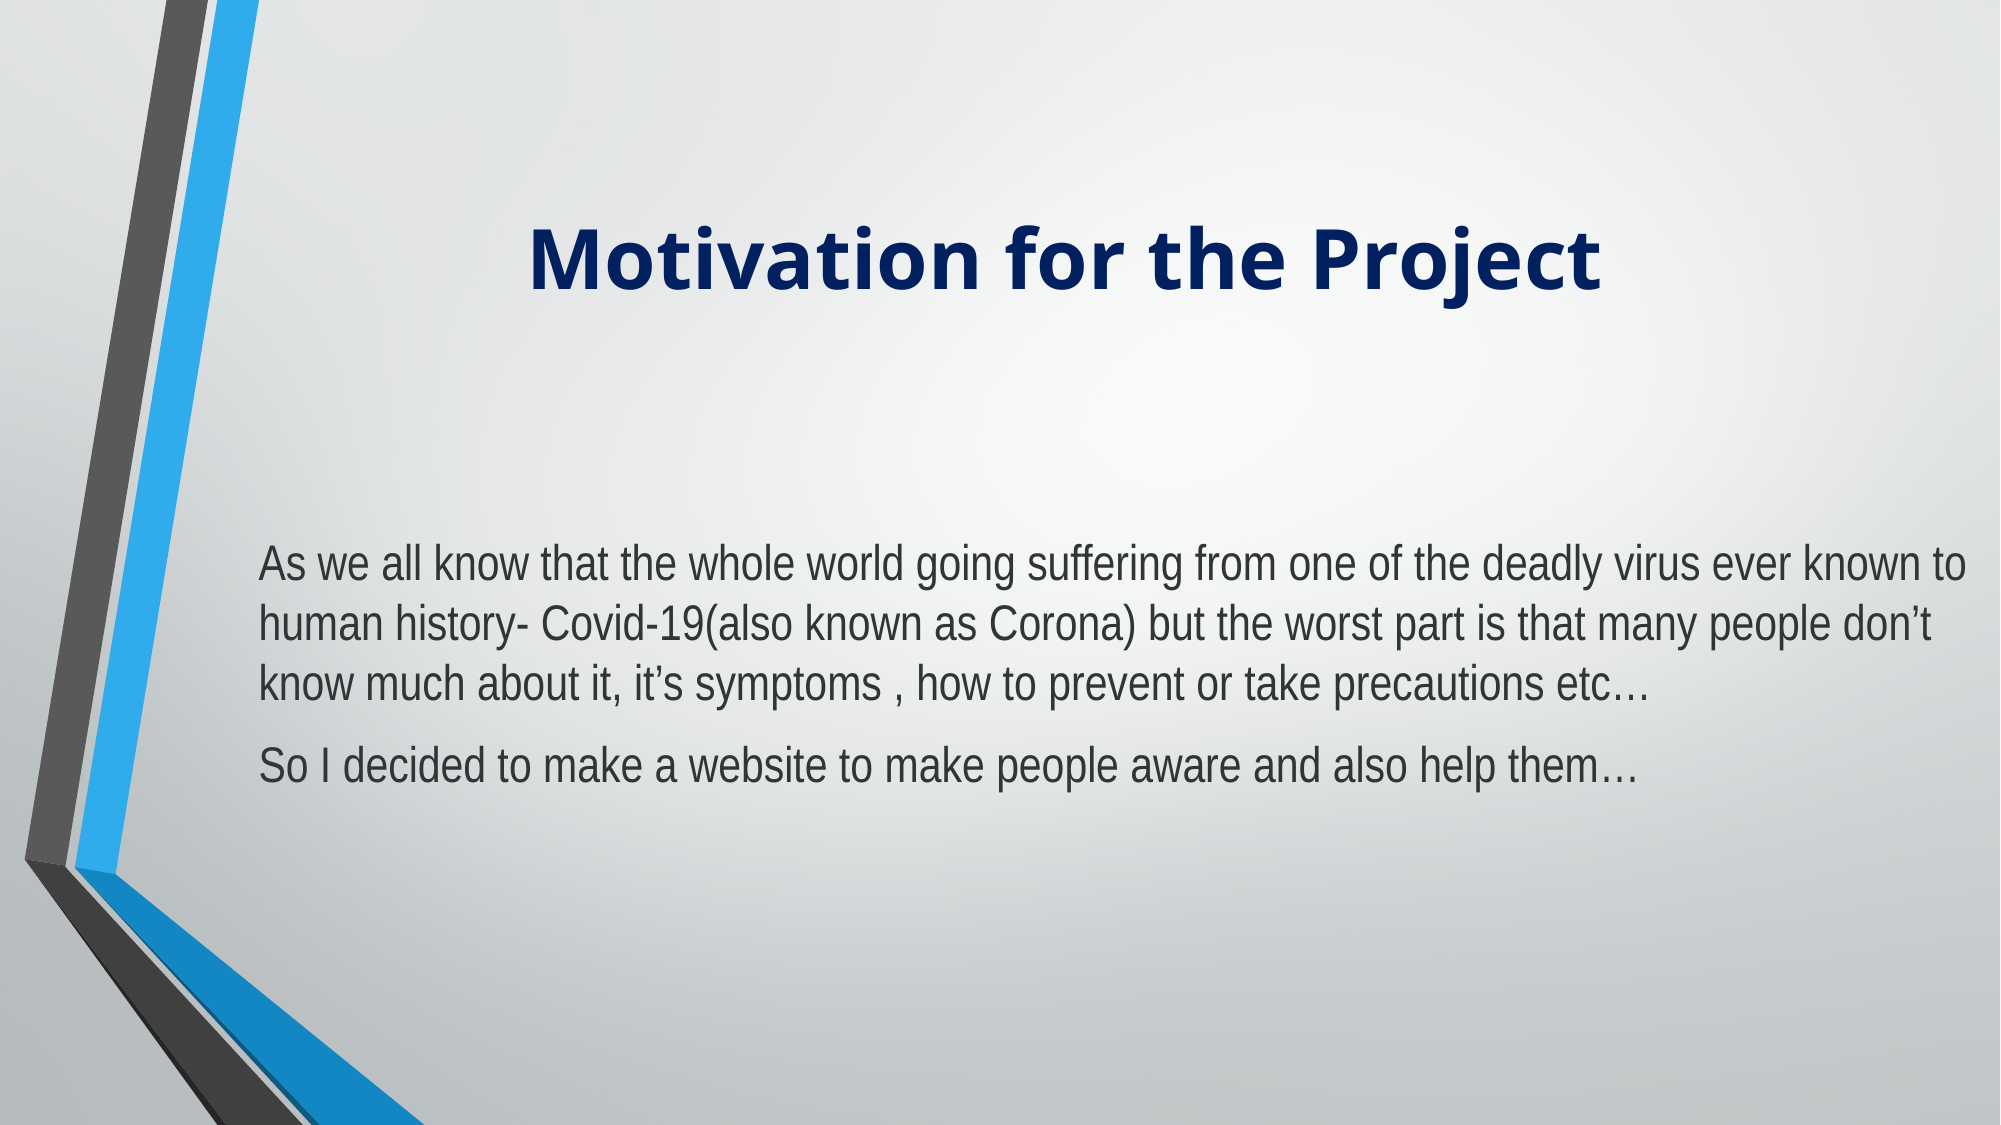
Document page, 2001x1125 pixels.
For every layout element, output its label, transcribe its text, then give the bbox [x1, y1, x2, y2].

list As we all know that the whole world going suffering from one of the deadly virus ever known to human history- Covid-19(also known as Corona) but the worst part is that many people don’t know much about it, it’s symptoms , how to prevent or take precautions etc… So I decided to make a website to make people aware and also help them… [243, 329, 2000, 994]
title Motivation for the Project [243, 112, 1887, 329]
